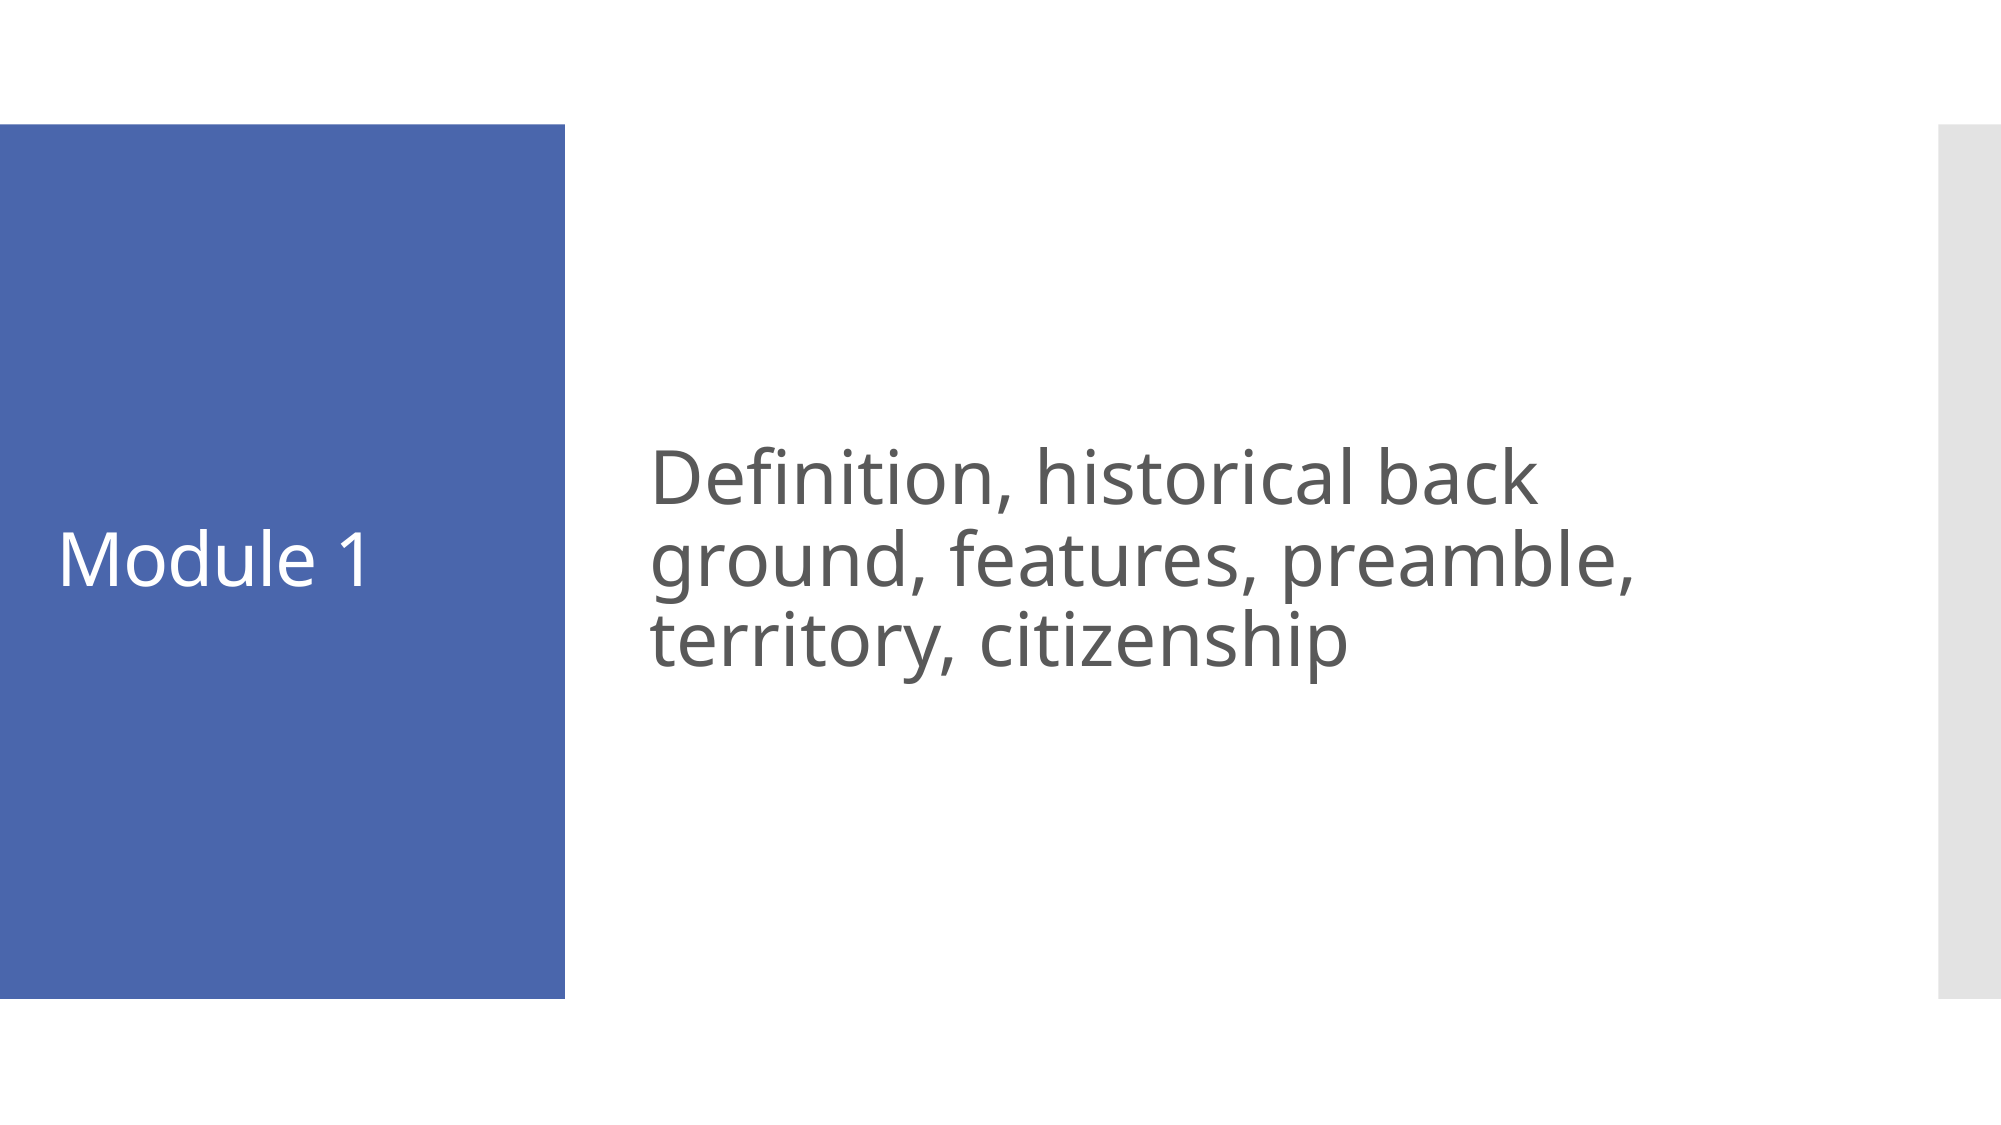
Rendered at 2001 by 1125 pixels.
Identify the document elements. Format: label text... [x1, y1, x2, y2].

title Module 1 [41, 184, 525, 940]
list Definition, historical back ground, features, preamble, territory, citizenship [634, 141, 1835, 982]
